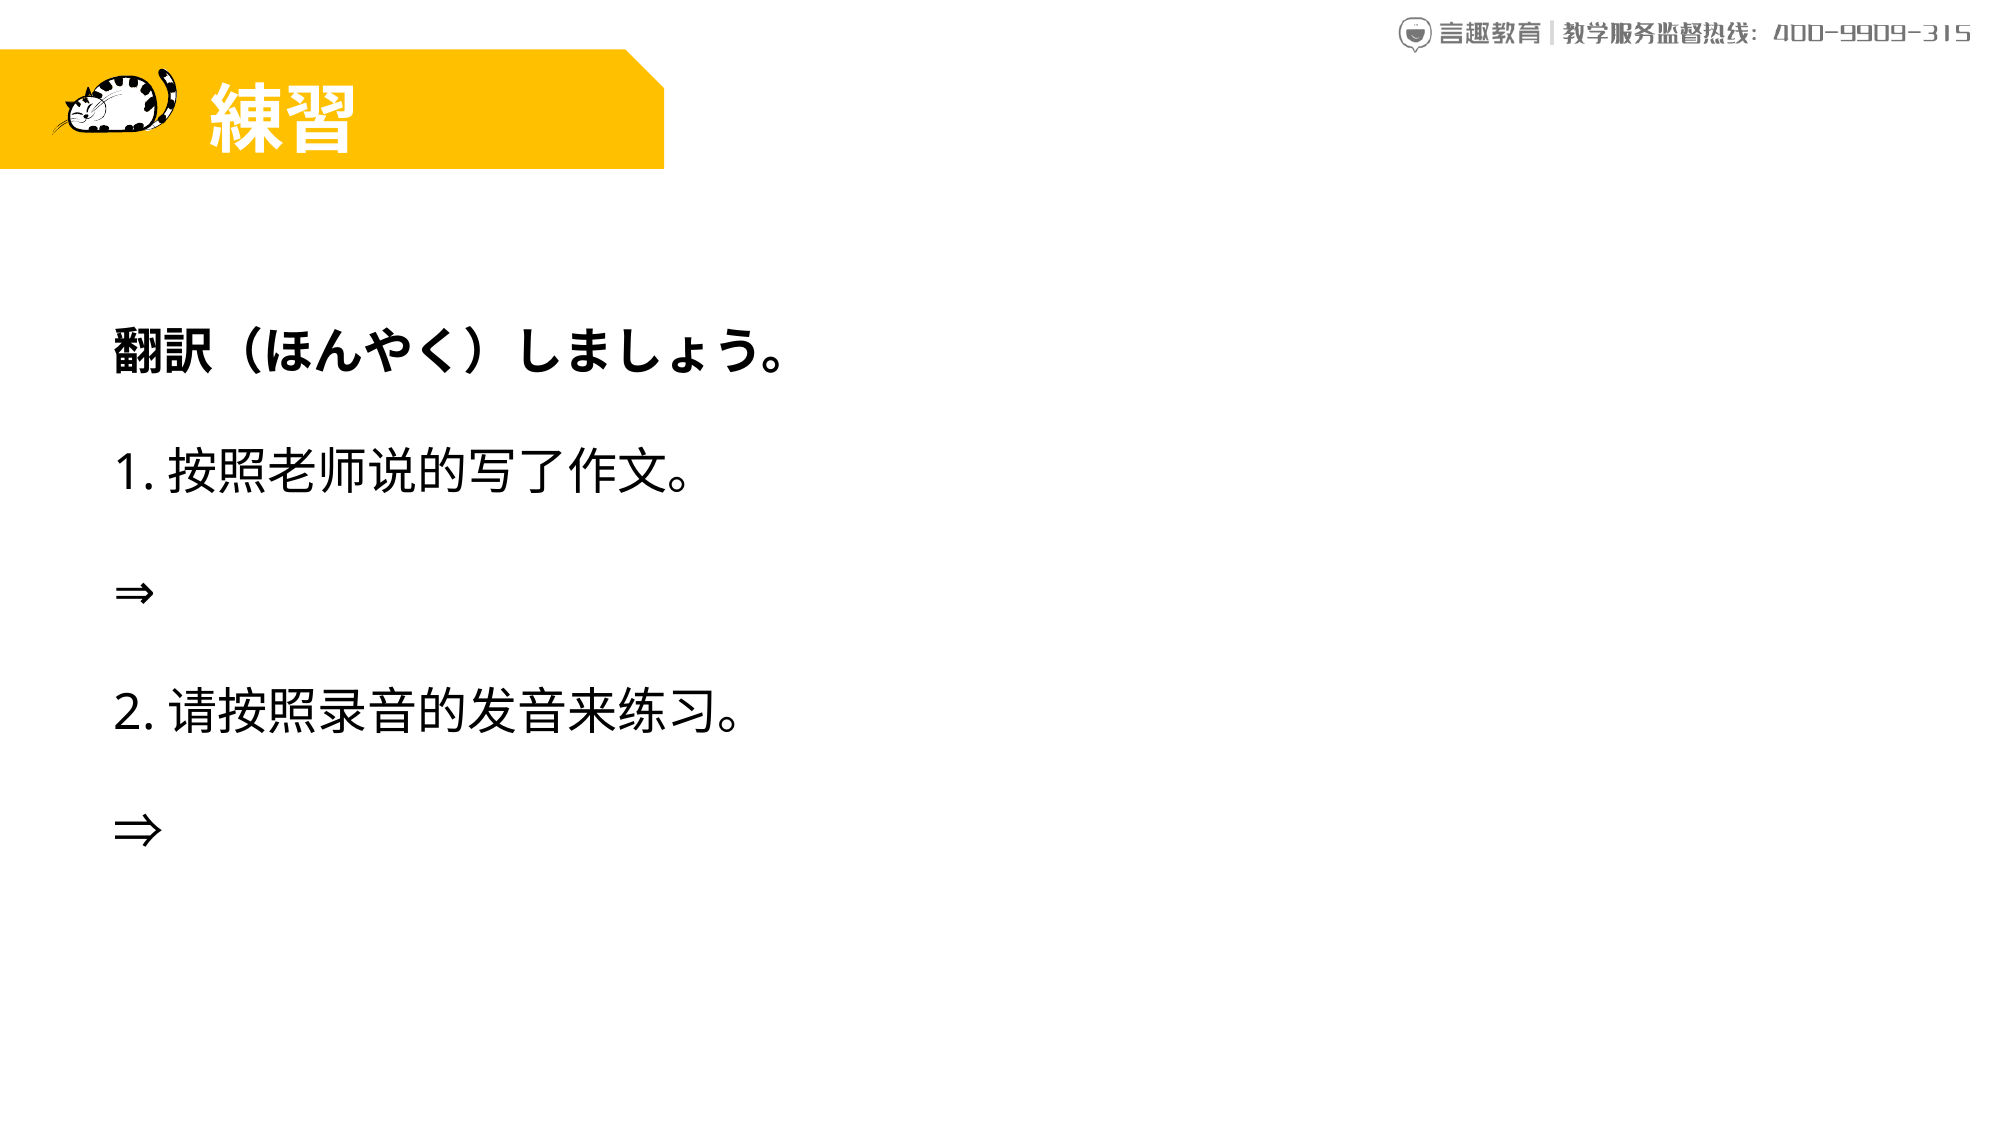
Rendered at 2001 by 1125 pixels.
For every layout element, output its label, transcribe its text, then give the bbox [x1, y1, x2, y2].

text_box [0, 49, 665, 169]
text_box 翻訳（ほんやく）しましょう。 1.按照老师说的写了作文。 ⇒ 2.请按照录音的发音来练习。 ⇒ [99, 252, 1826, 867]
